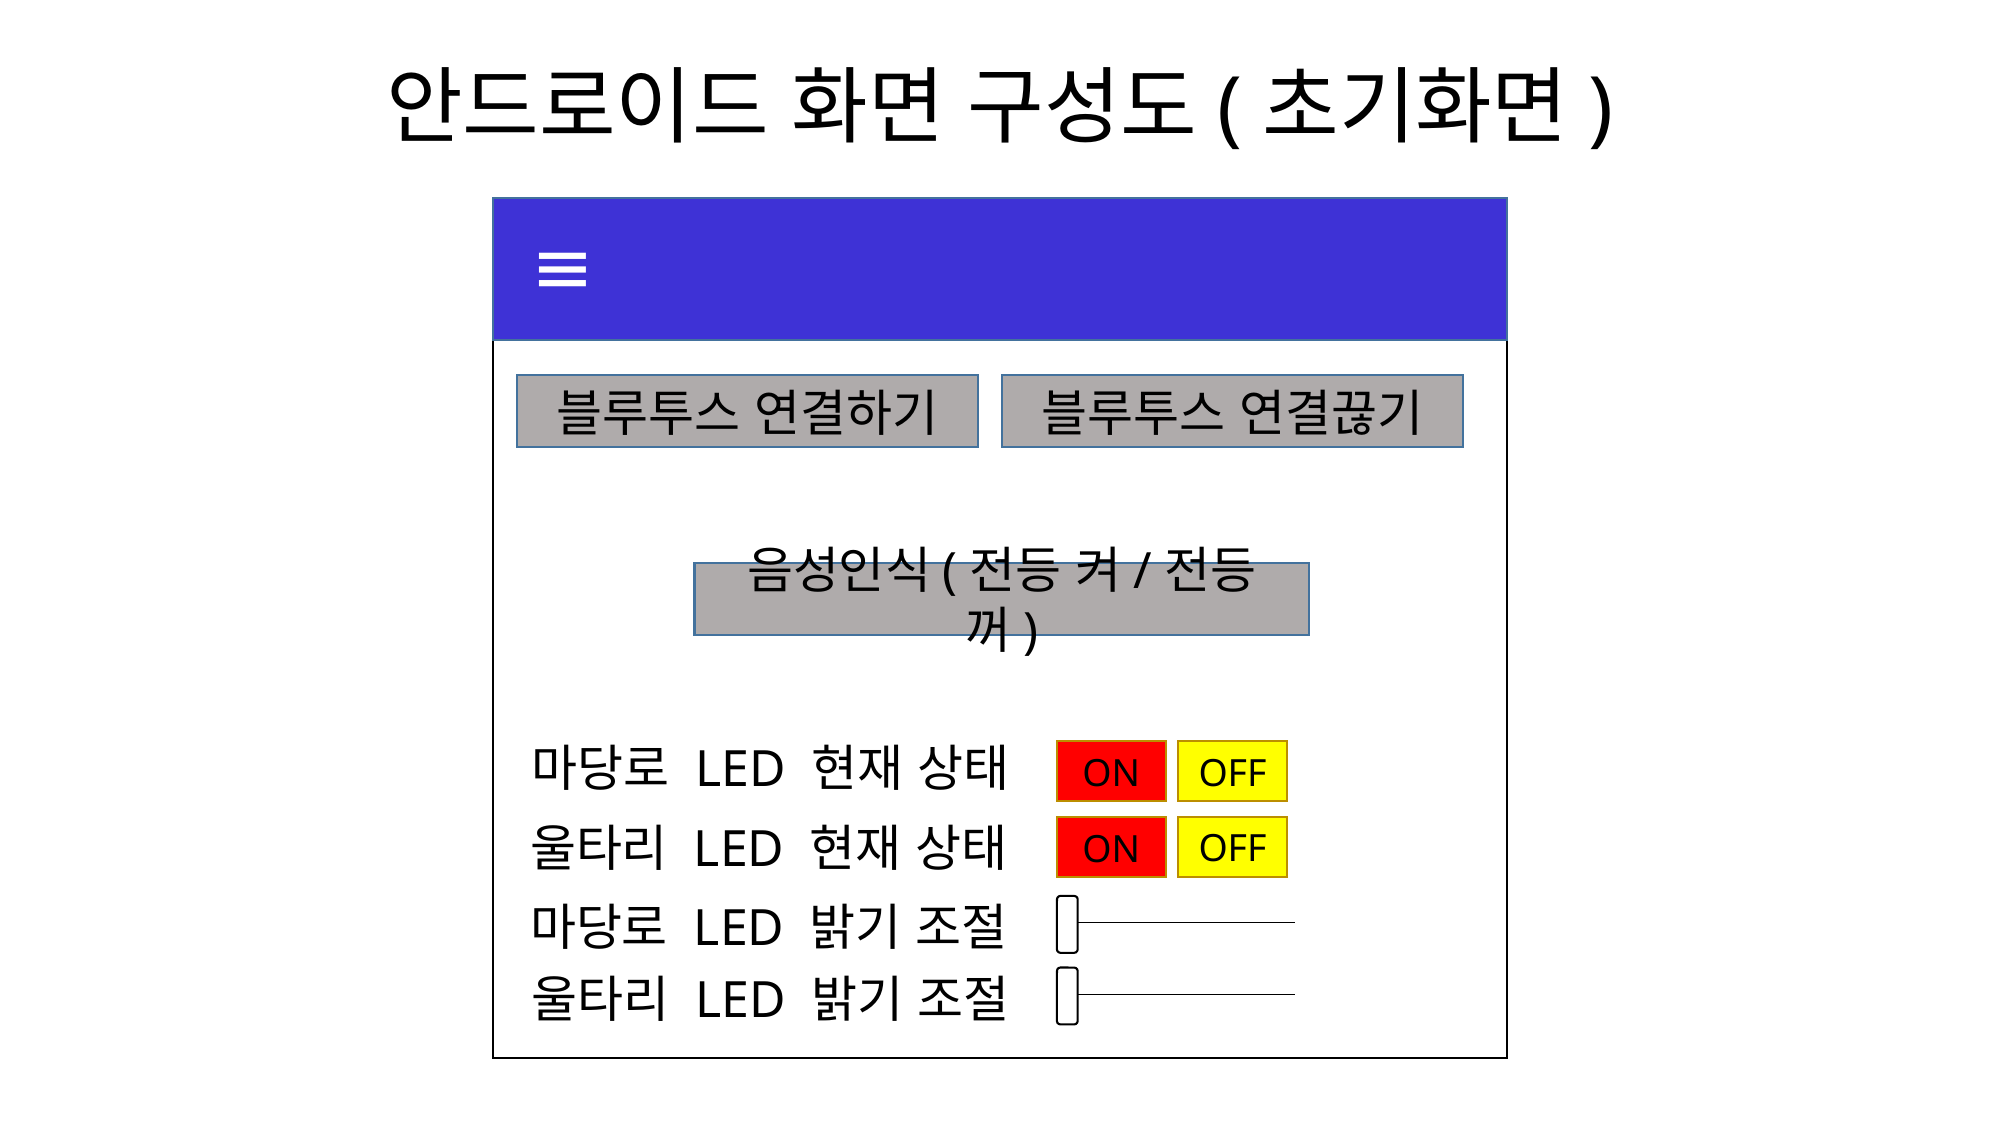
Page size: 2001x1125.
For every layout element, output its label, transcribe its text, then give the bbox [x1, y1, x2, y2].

text_box 울타리 LED 현재 상태 [515, 808, 1043, 884]
text_box 울타리 LED 밝기 조절 [516, 960, 1070, 1035]
text_box [1055, 966, 1079, 1026]
text_box 음성인식(전등 켜/전등 꺼) [693, 562, 1310, 636]
text_box [1055, 894, 1079, 954]
text_box ON [1056, 740, 1167, 802]
text_box 안드로이드 화면 구성도(초기화면) [137, 42, 1863, 162]
text_box OFF [1177, 740, 1288, 802]
text_box 마당로 LED 밝기 조절 [515, 888, 1068, 963]
text_box ≡ [516, 210, 599, 361]
text_box 블루투스 연결하기 [516, 374, 979, 448]
text_box ON [1056, 816, 1167, 878]
text_box 마당로 LED 현재 상태 [516, 729, 1045, 805]
text_box [492, 341, 1508, 1059]
text_box 블루투스 연결끊기 [1001, 374, 1464, 448]
text_box OFF [1177, 816, 1288, 878]
text_box [492, 197, 1508, 341]
